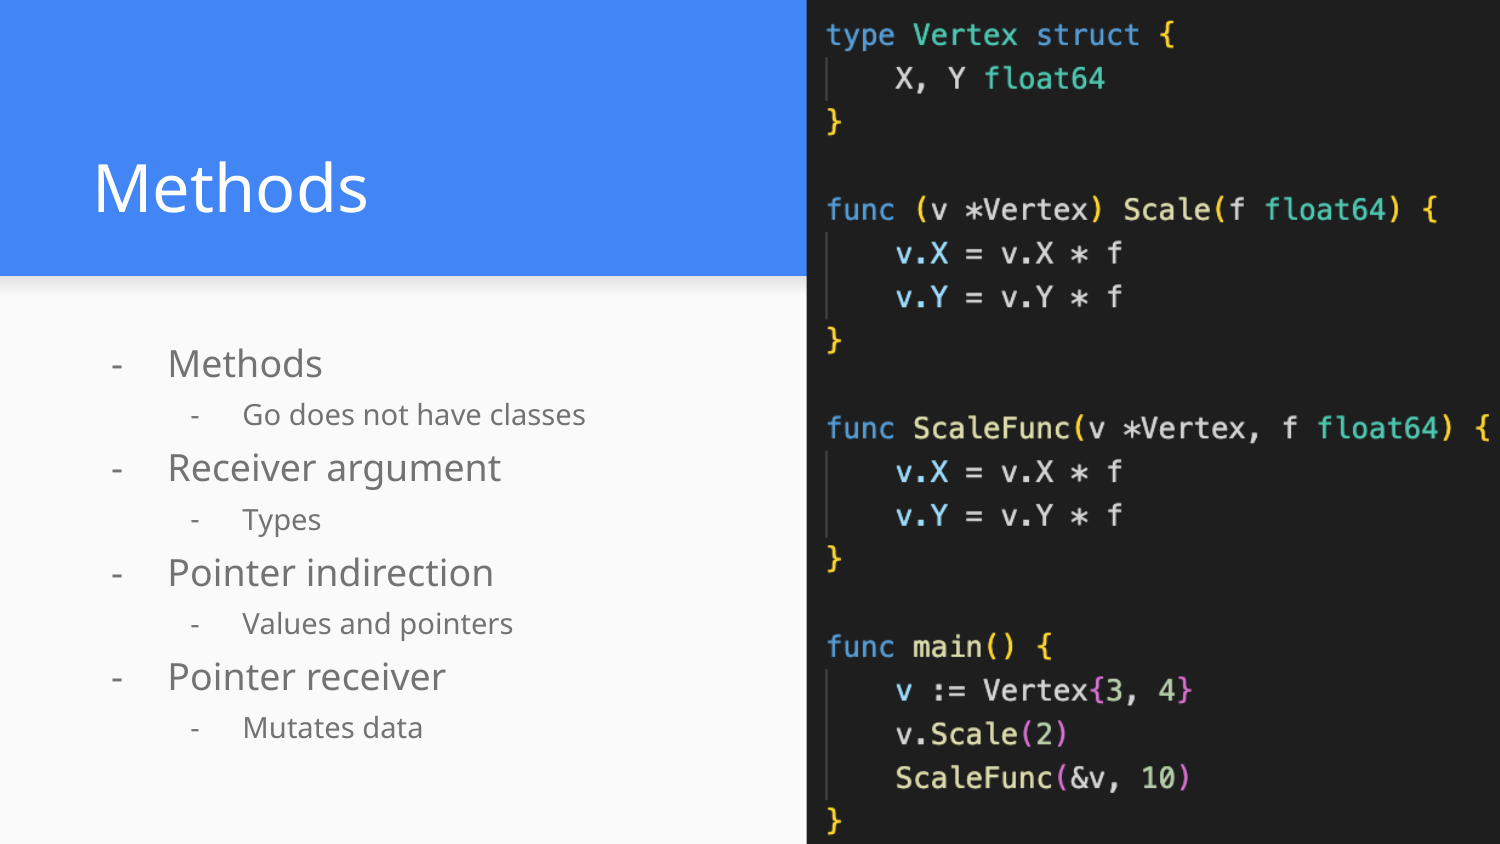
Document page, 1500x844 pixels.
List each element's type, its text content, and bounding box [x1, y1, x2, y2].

title Methods [77, 121, 801, 248]
list Methods Go does not have classes Receiver argument Types Pointer indirection Values and pointers Pointer receiver Mutates data [77, 314, 682, 844]
picture [806, 0, 1500, 844]
